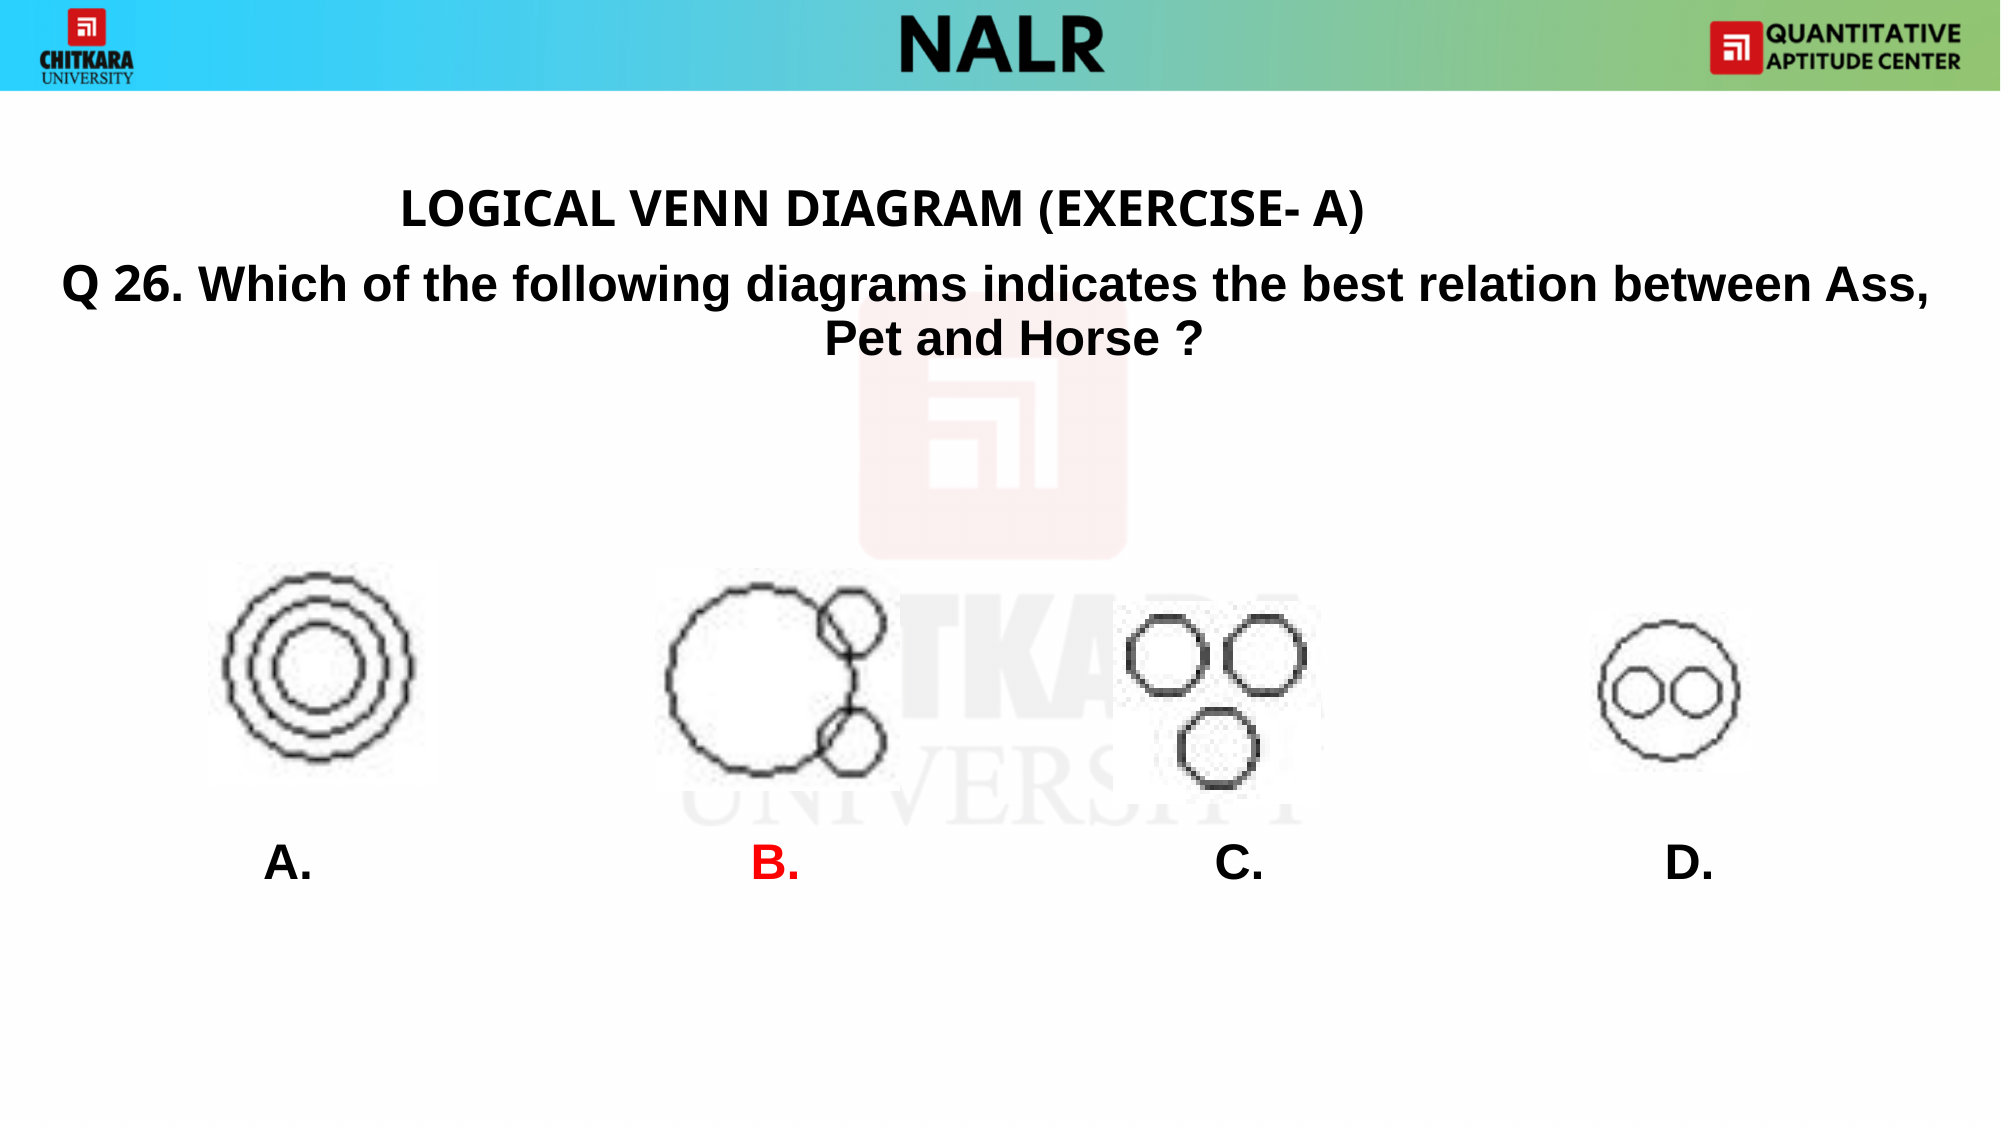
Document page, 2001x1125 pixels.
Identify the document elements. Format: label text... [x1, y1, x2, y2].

list LOGICAL VENN DIAGRAM (EXERCISE- A) Q 26. Which of the following diagrams indicates the best relation between Ass, Pet and Horse ? A. B. C. D. [33, 175, 1959, 1053]
picture [0, 0, 2001, 1125]
